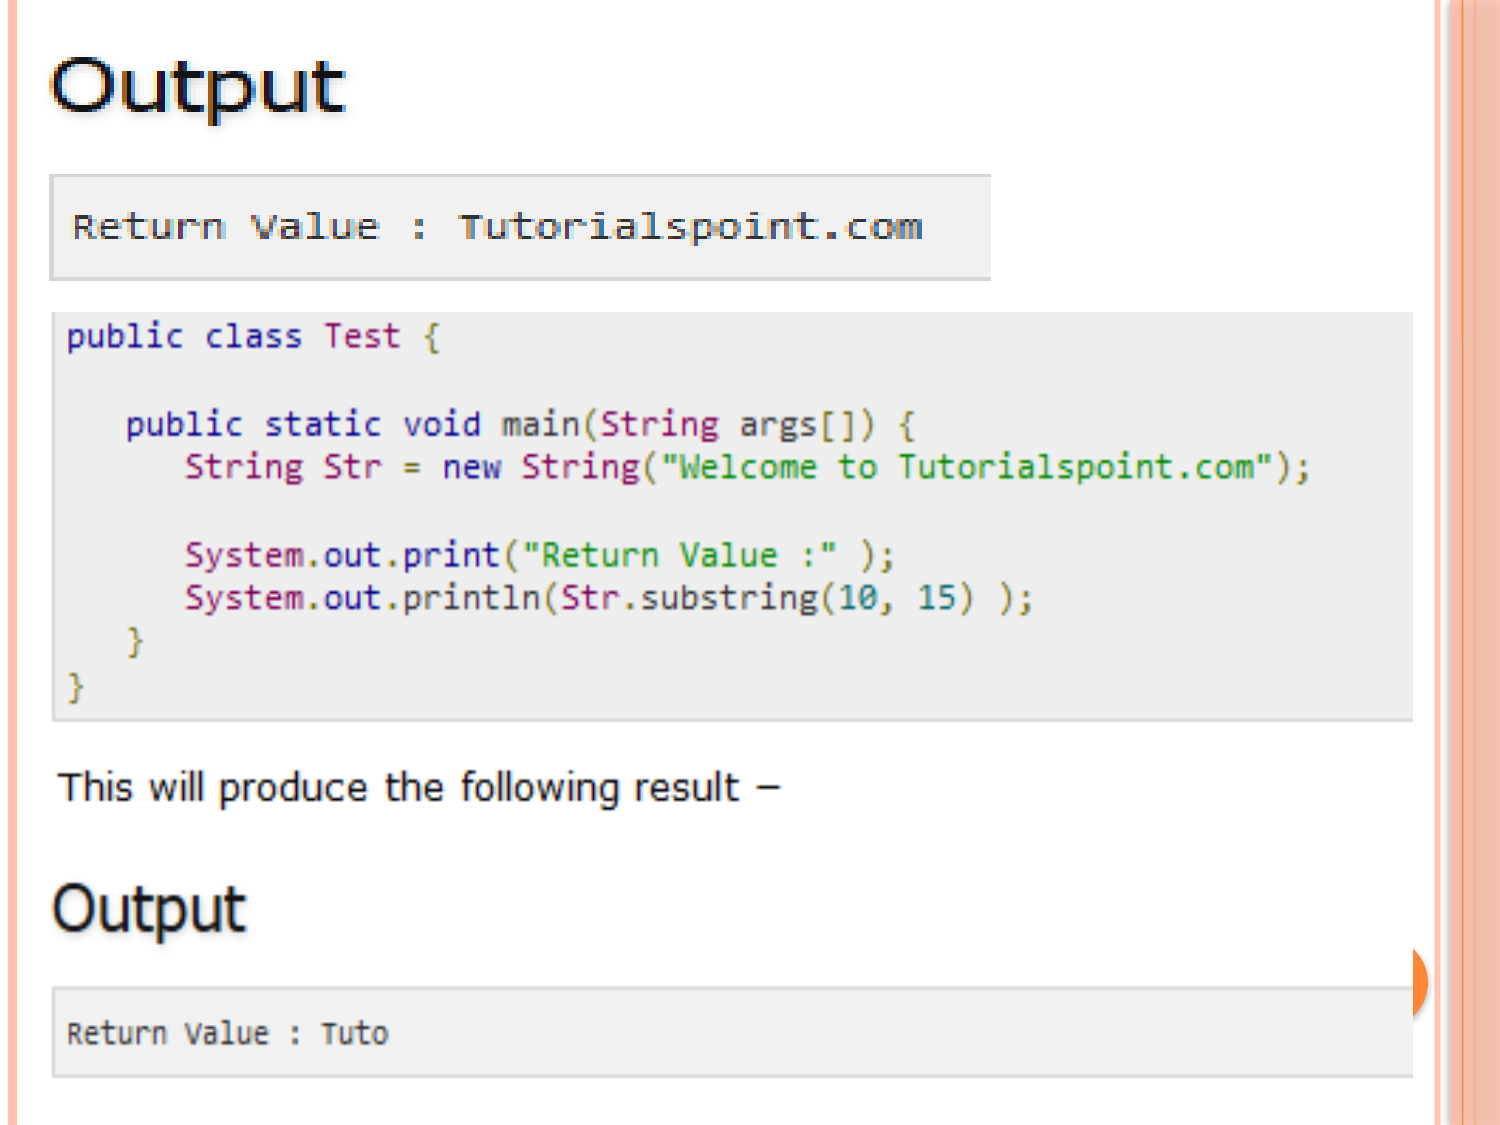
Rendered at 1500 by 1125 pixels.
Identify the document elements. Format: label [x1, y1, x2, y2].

list [36, 36, 991, 288]
picture [49, 311, 1413, 1088]
